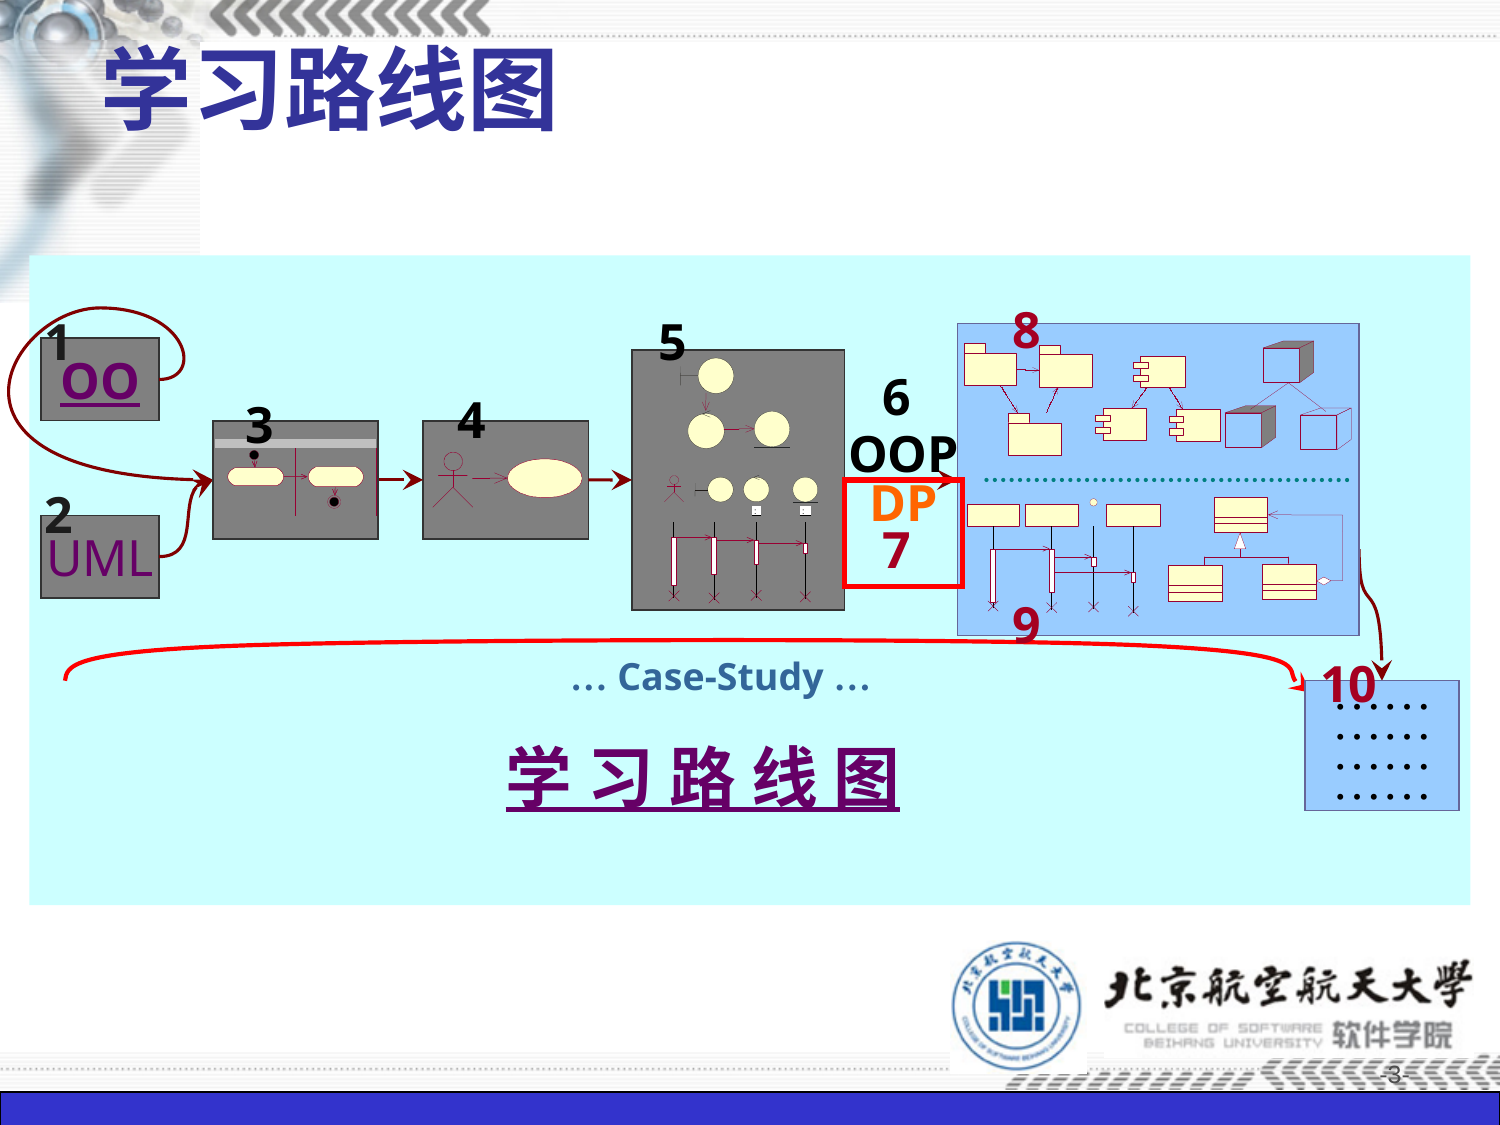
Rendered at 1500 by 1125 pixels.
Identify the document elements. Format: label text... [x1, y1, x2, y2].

title 学习路线图 [85, 42, 1388, 149]
picture [1104, 952, 1500, 1090]
slide_number -3- [1074, 1051, 1426, 1125]
picture [0, 0, 1500, 303]
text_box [29, 255, 1471, 906]
picture [0, 940, 1087, 1090]
